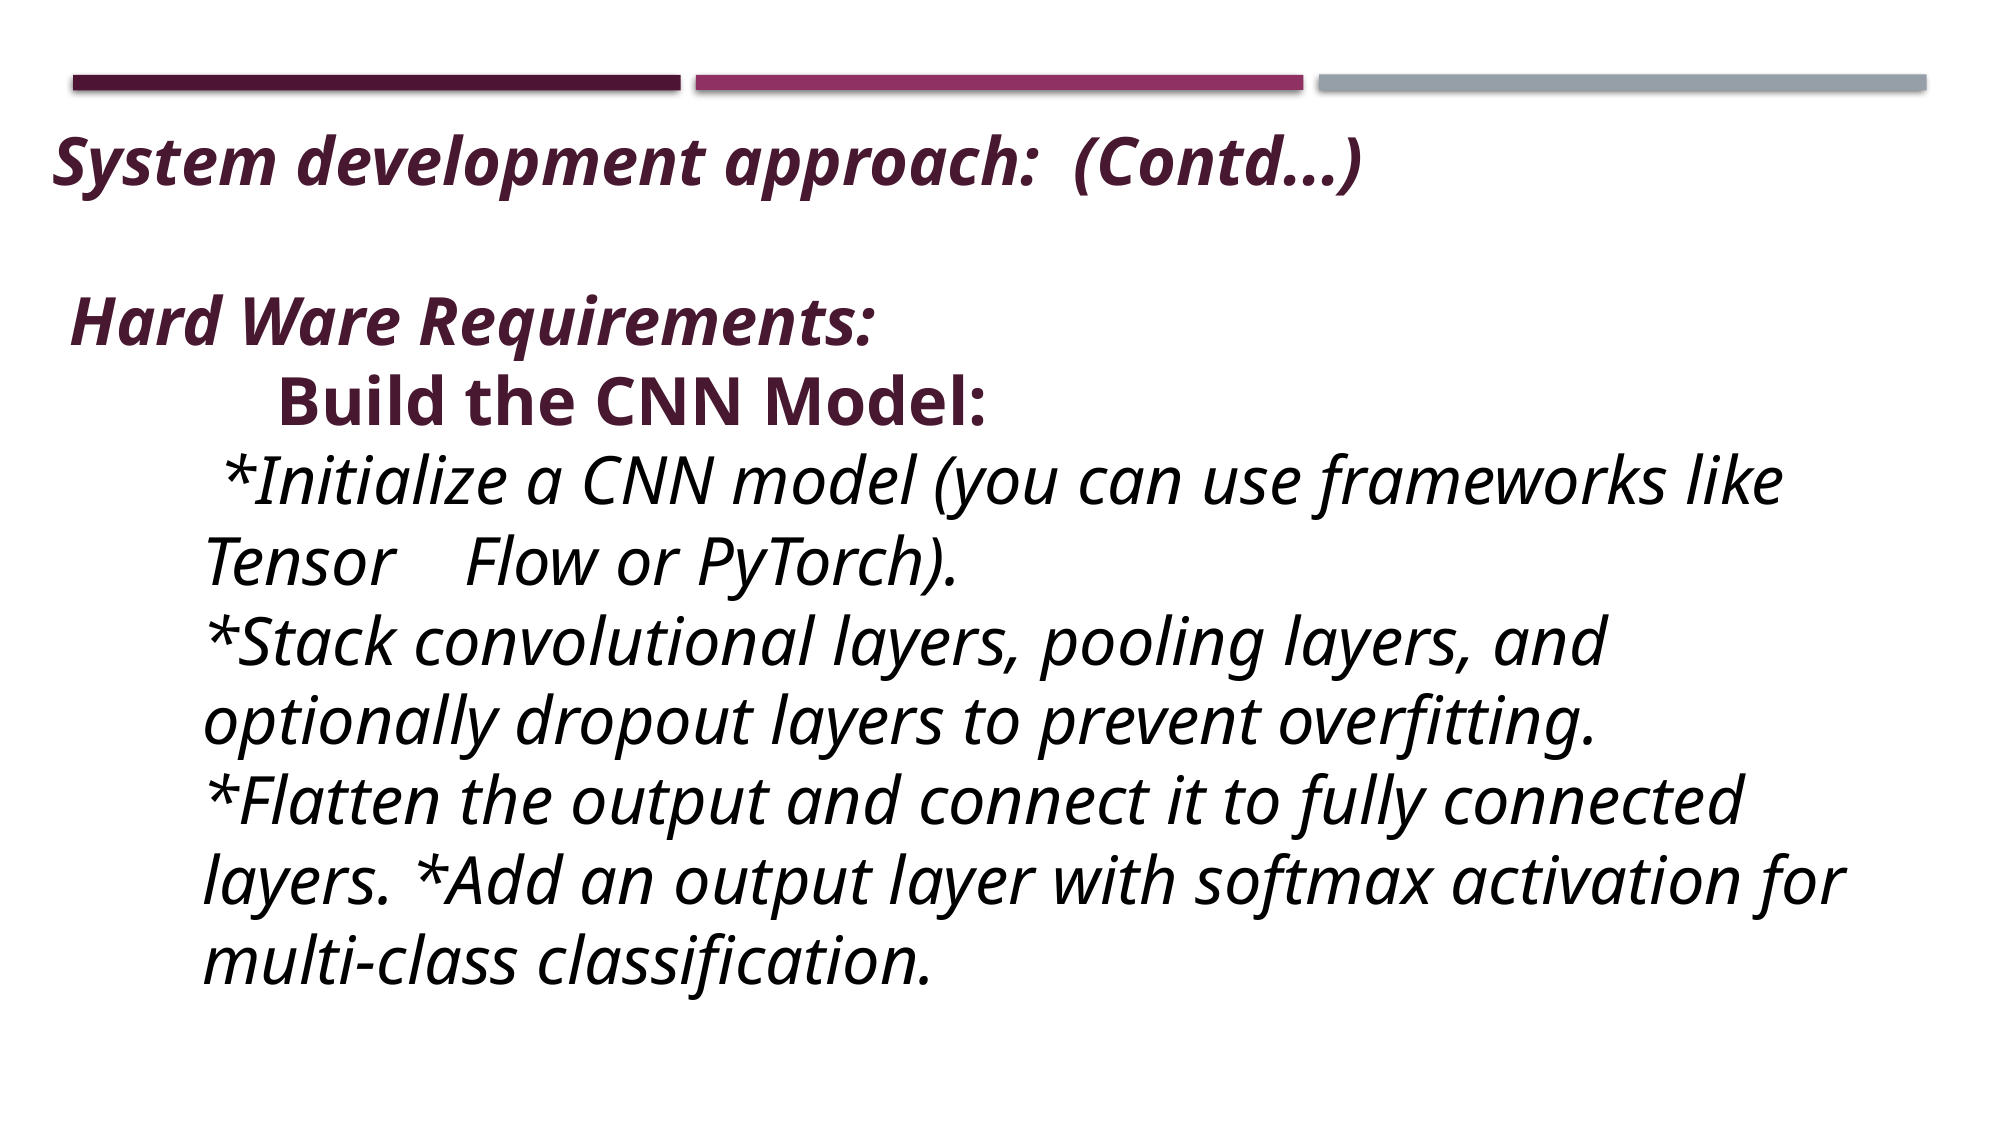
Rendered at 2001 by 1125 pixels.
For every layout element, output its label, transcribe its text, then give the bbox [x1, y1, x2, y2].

text_box System development approach: (Contd...) Hard Ware Requirements: Build the CNN Model: *Initialize a CNN model (you can use frameworks like Tensor Flow or PyTorch). *Stack convolutional layers, pooling layers, and optionally dropout layers to prevent overfitting. *Flatten the output and connect it to fully connected layers. *Add an output layer with softmax activation for multi-class classification. [37, 111, 1910, 1086]
